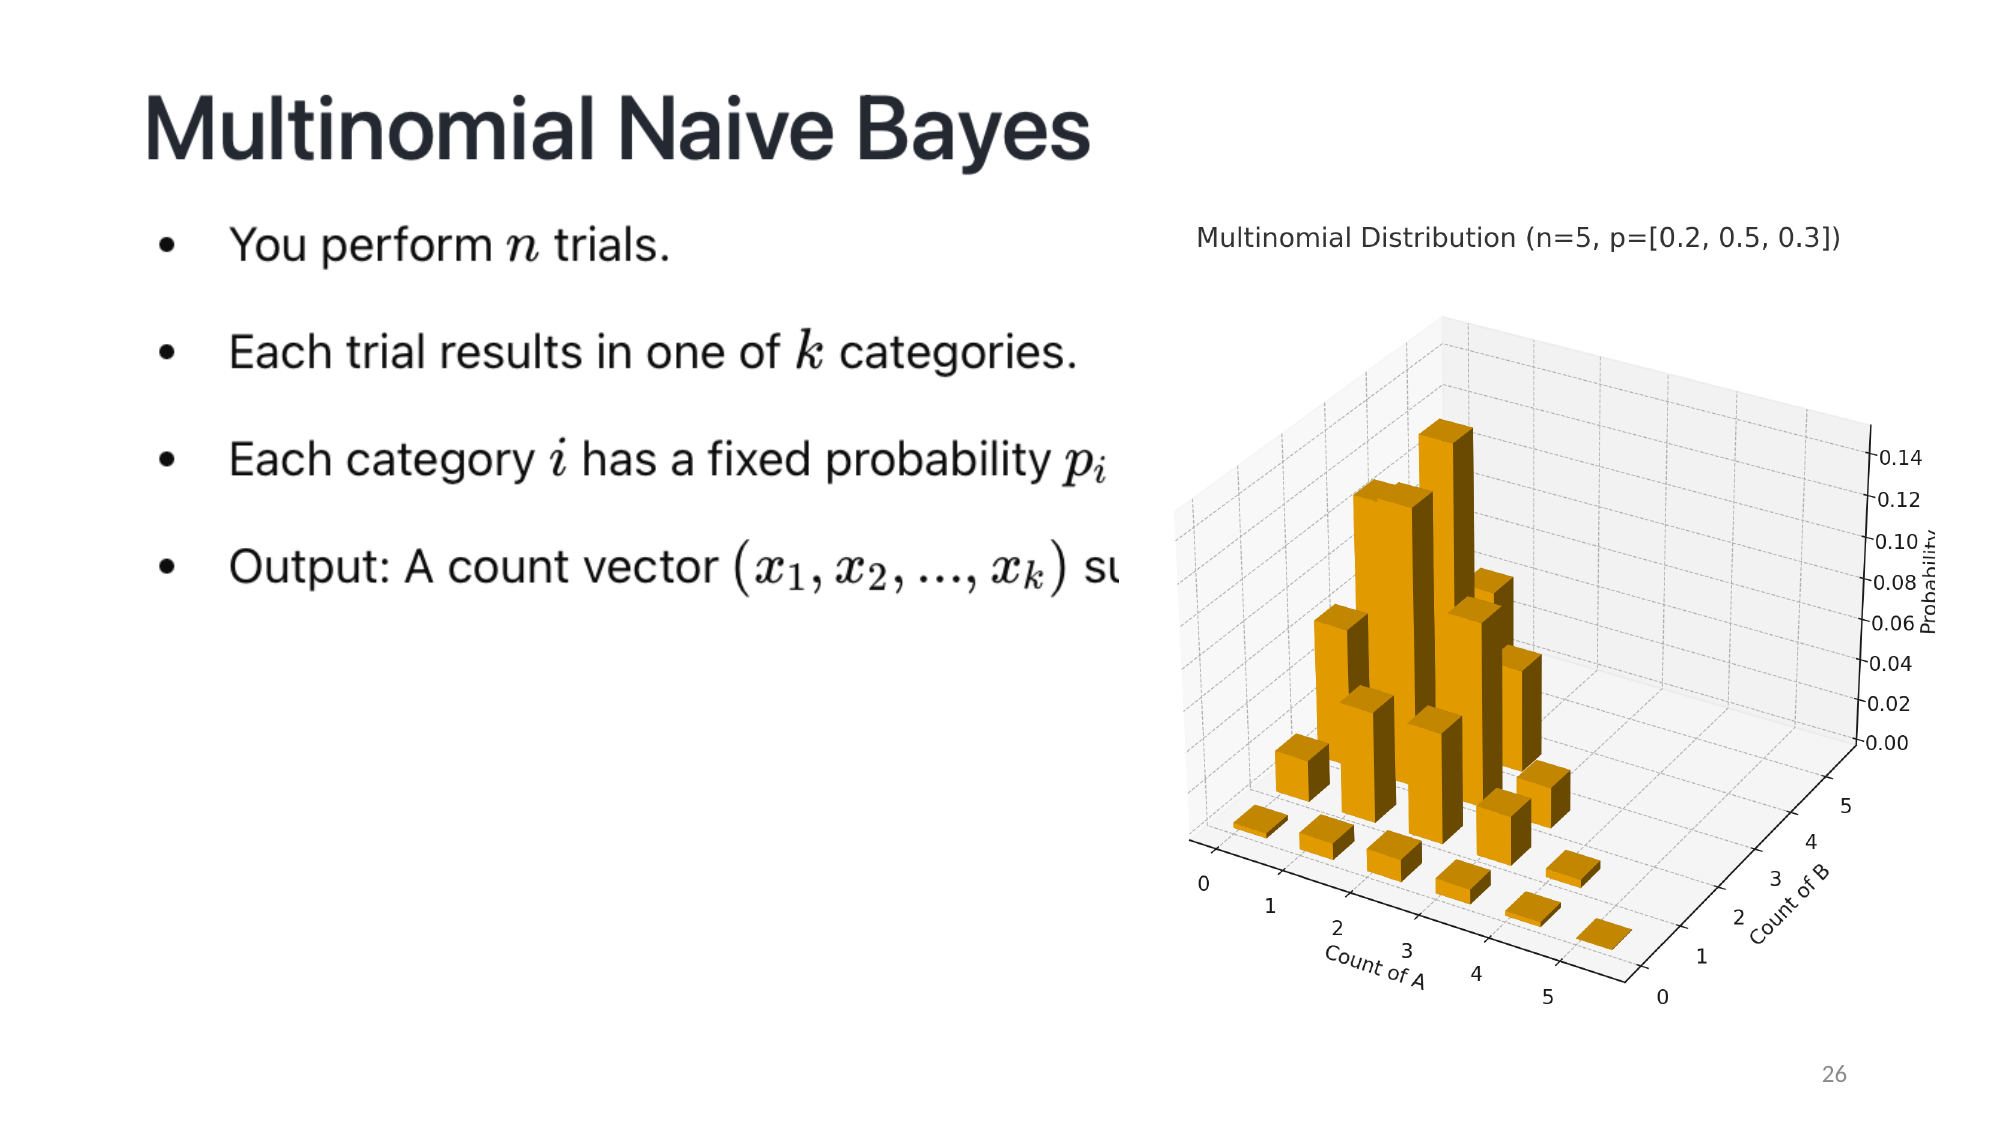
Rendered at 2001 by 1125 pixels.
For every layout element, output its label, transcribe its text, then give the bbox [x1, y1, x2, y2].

picture [115, 209, 1935, 1043]
picture [133, 78, 1100, 183]
slide_number 26 [1412, 1043, 1863, 1103]
